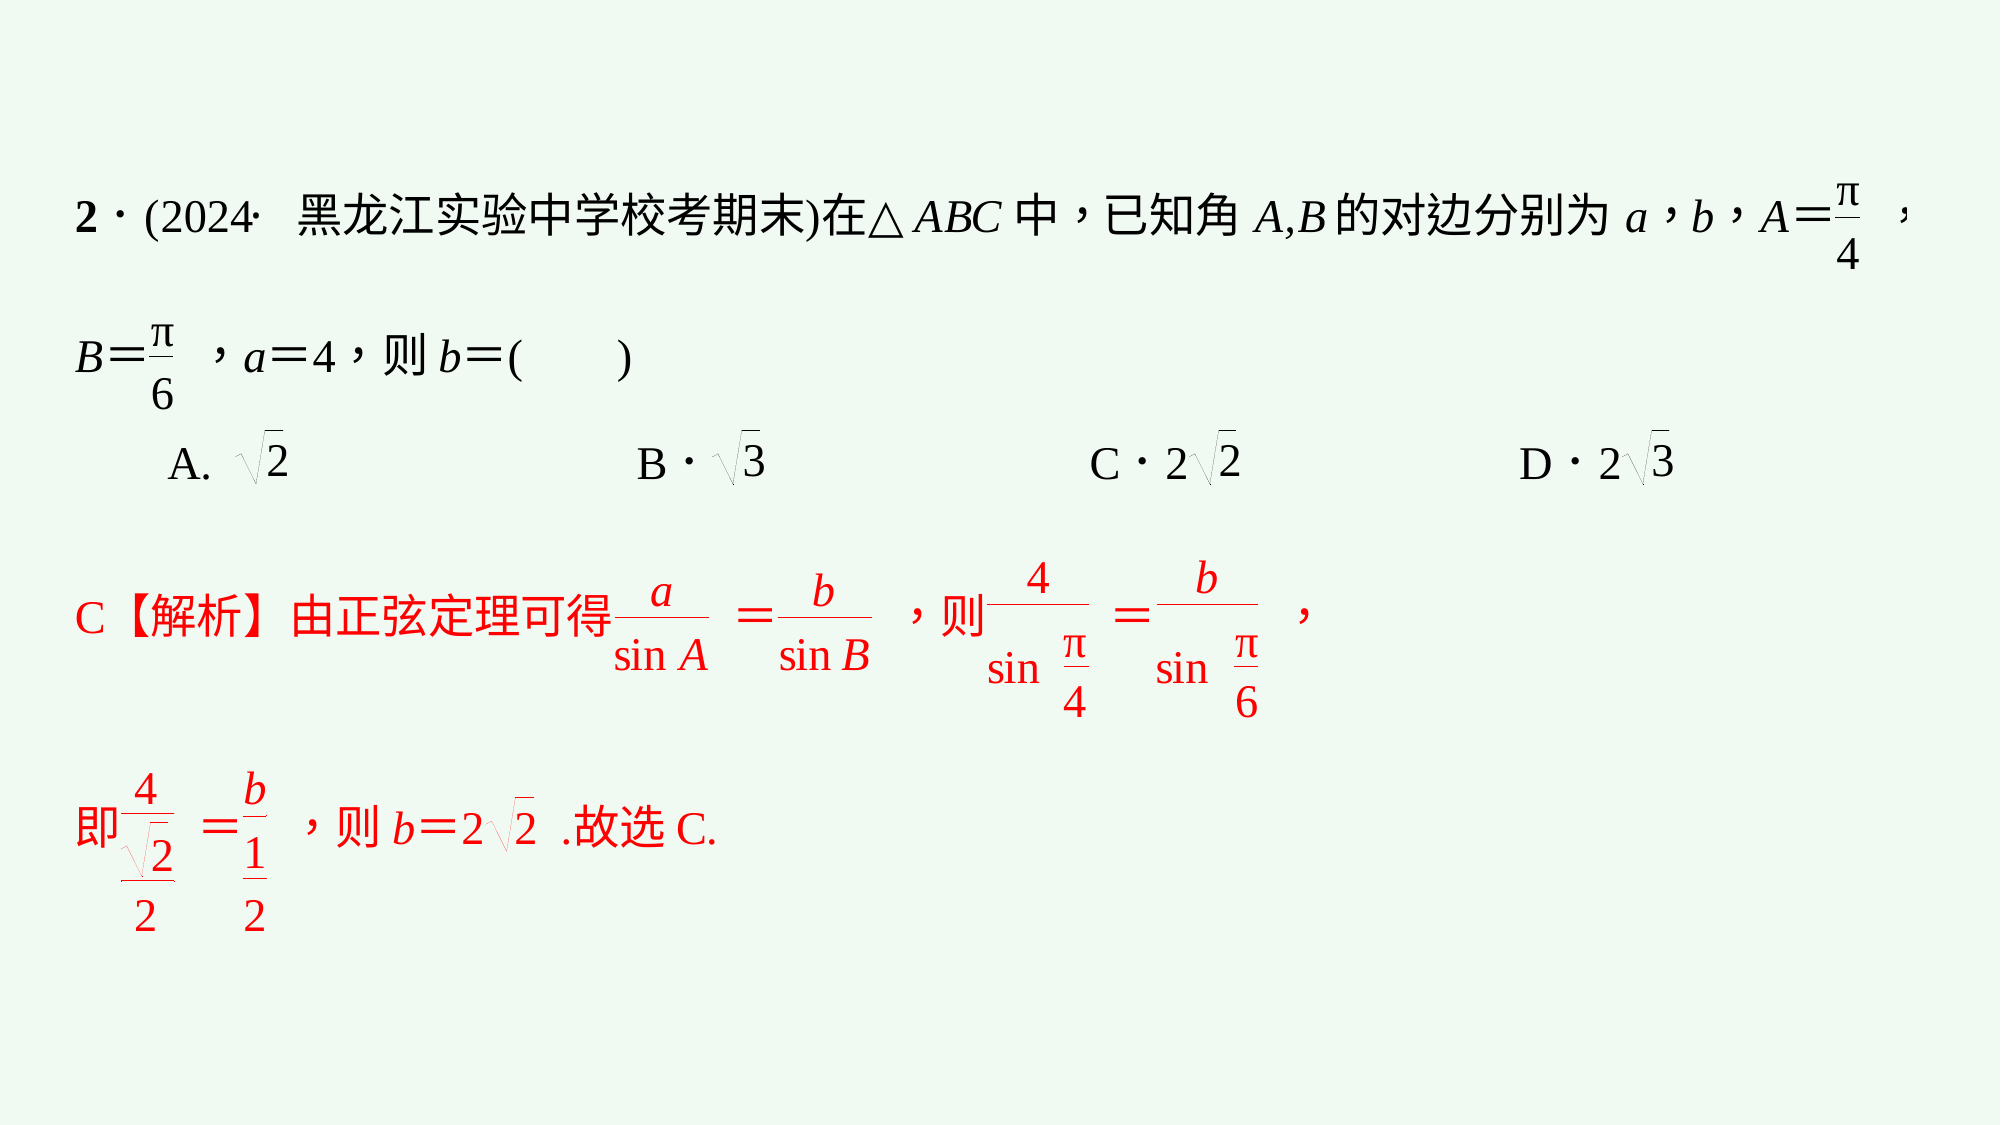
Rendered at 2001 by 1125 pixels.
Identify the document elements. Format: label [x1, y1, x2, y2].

text_box [74, 549, 1907, 1033]
text_box [74, 152, 1907, 549]
